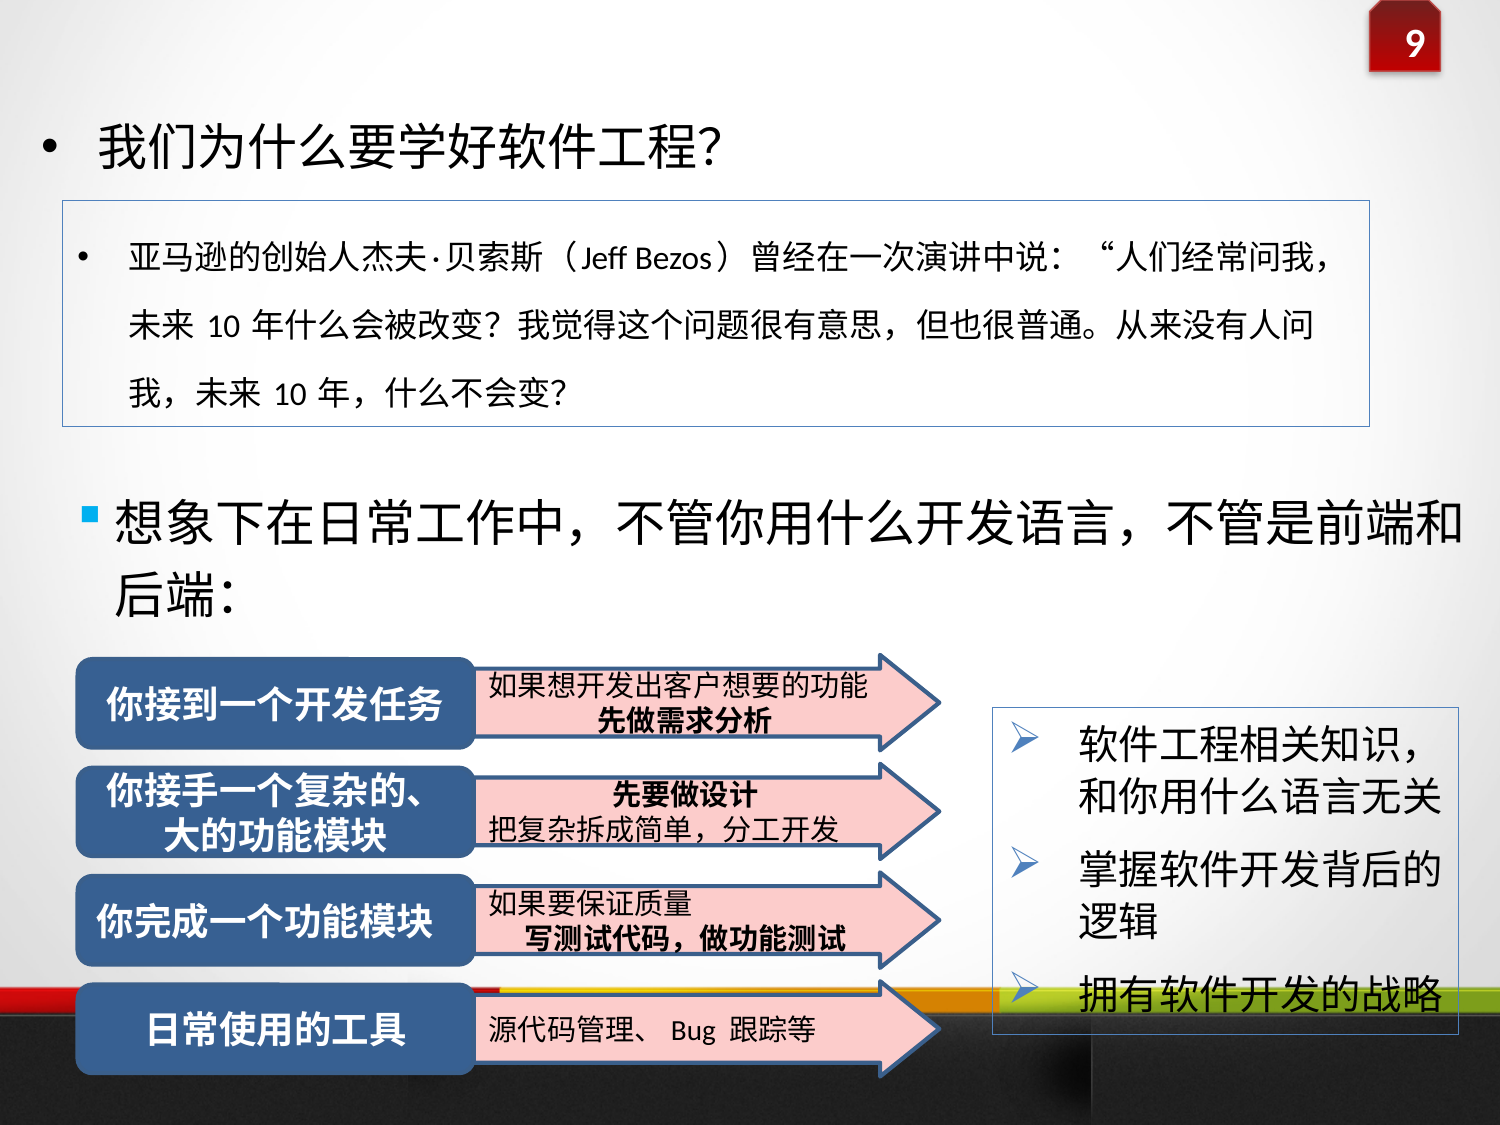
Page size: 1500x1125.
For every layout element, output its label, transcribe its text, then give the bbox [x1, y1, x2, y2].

text_box 亚马逊的创始人杰夫·贝索斯（Jeff Bezos）曾经在一次演讲中说：“人们经常问我，未来 10 年什么会被改变？我觉得这个问题很有意思，但也很普通。从来没有人问我，未来 10 年，什么不会变？ [62, 200, 1370, 427]
text_box 源代码管理、Bug 跟踪等 [471, 979, 942, 1079]
text_box 如果要保证质量 写测试代码，做功能测试 [471, 870, 942, 970]
text_box 你接到一个开发任务 [75, 656, 475, 750]
text_box 日常使用的工具 [75, 982, 475, 1076]
text_box 想象下在日常工作中，不管你用什么开发语言，不管是前端和后端： [62, 472, 1482, 671]
list 我们为什么要学好软件工程？ [25, 77, 1333, 219]
text_box 你完成一个功能模块 [75, 873, 475, 967]
text_box 你接手一个复杂的、大的功能模块 [75, 765, 475, 859]
picture [0, 0, 1500, 1125]
text_box 先要做设计 把复杂拆成简单，分工开发 [471, 761, 942, 861]
text_box 如果想开发出客户想要的功能 先做需求分析 [471, 652, 942, 753]
text_box 软件工程相关知识，和你用什么语言无关 掌握软件开发背后的逻辑 拥有软件开发的战略 [992, 707, 1459, 1035]
